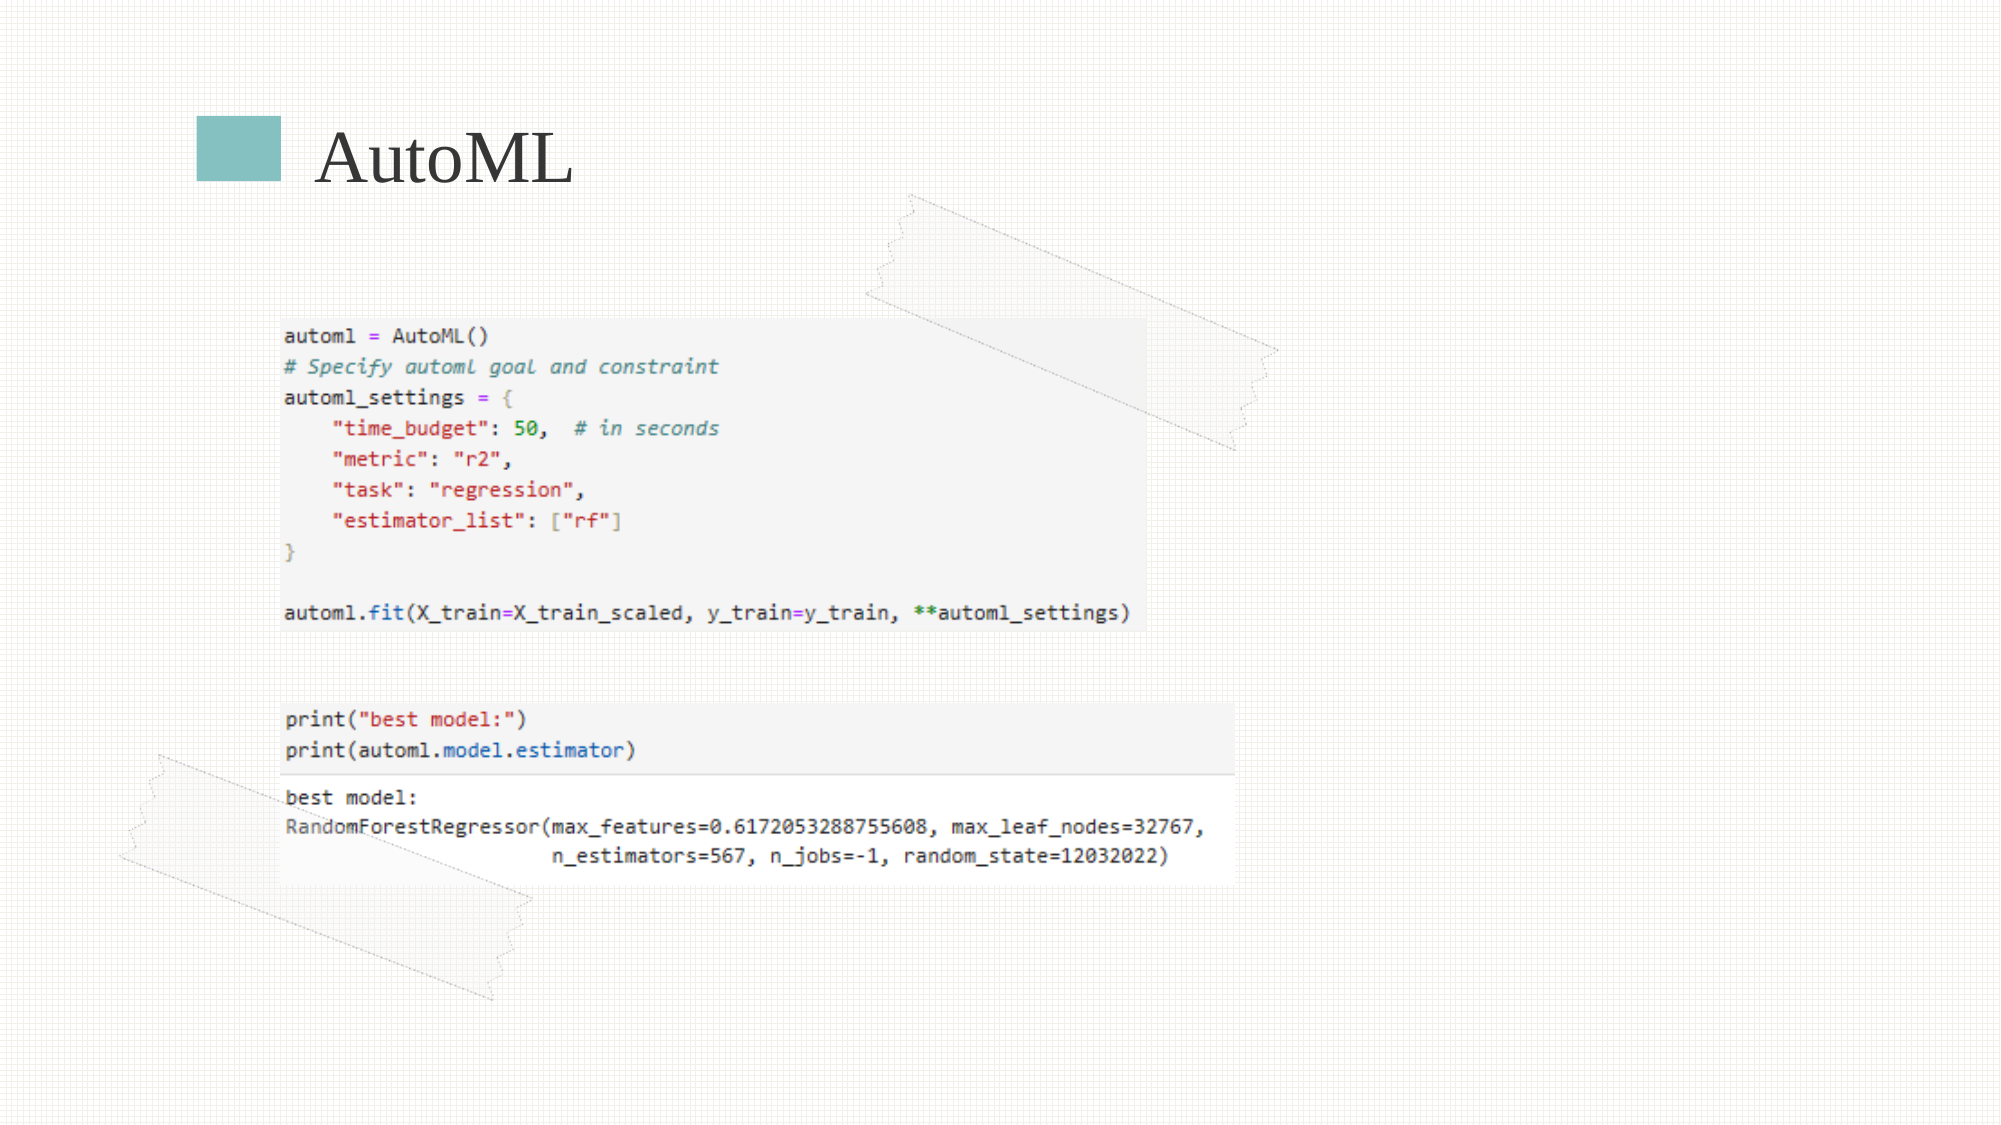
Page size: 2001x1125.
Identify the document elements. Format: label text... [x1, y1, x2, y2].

picture [280, 212, 1272, 631]
picture [125, 703, 1235, 987]
text_box AutoML [299, 54, 1476, 205]
text_box [196, 115, 282, 182]
